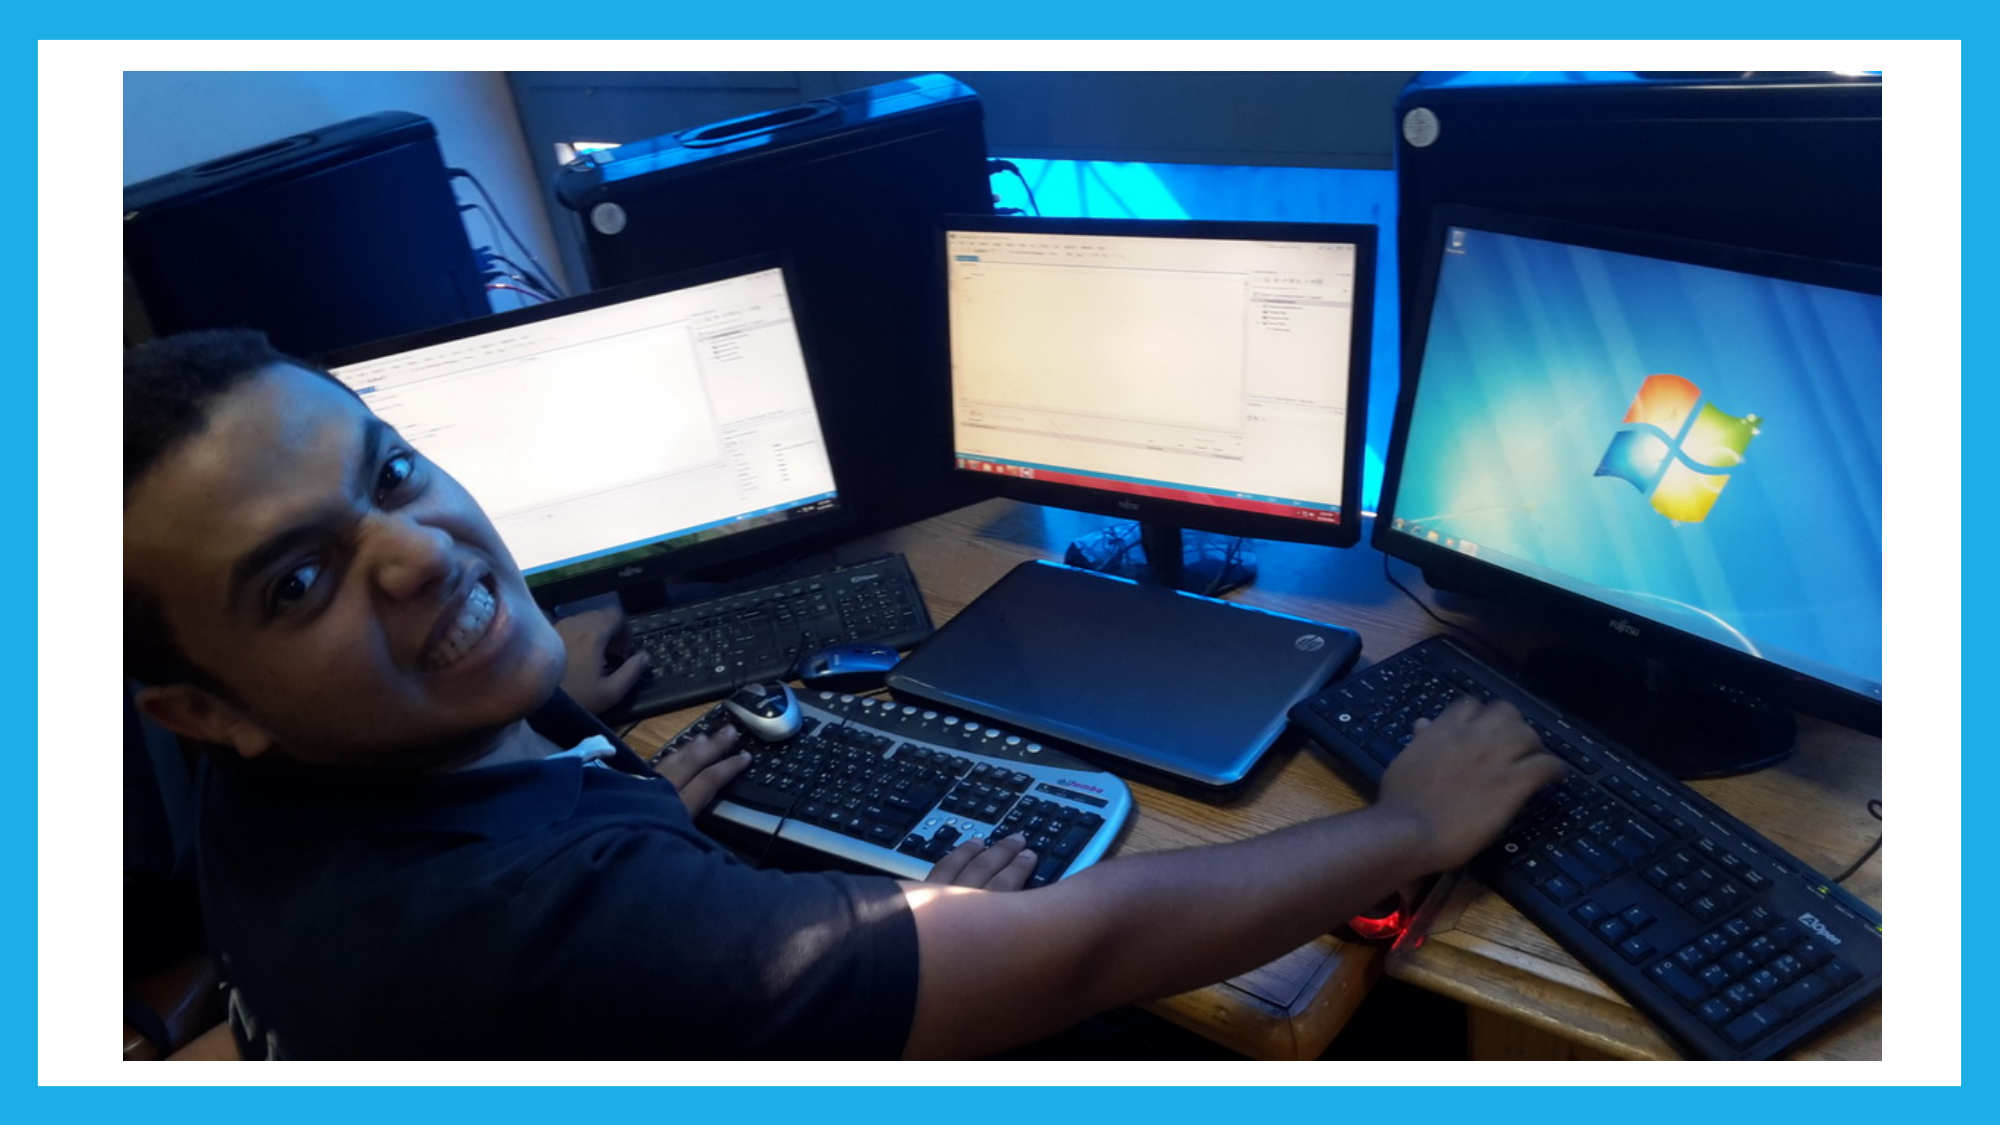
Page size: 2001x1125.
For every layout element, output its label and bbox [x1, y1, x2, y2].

picture [122, 71, 1882, 1061]
